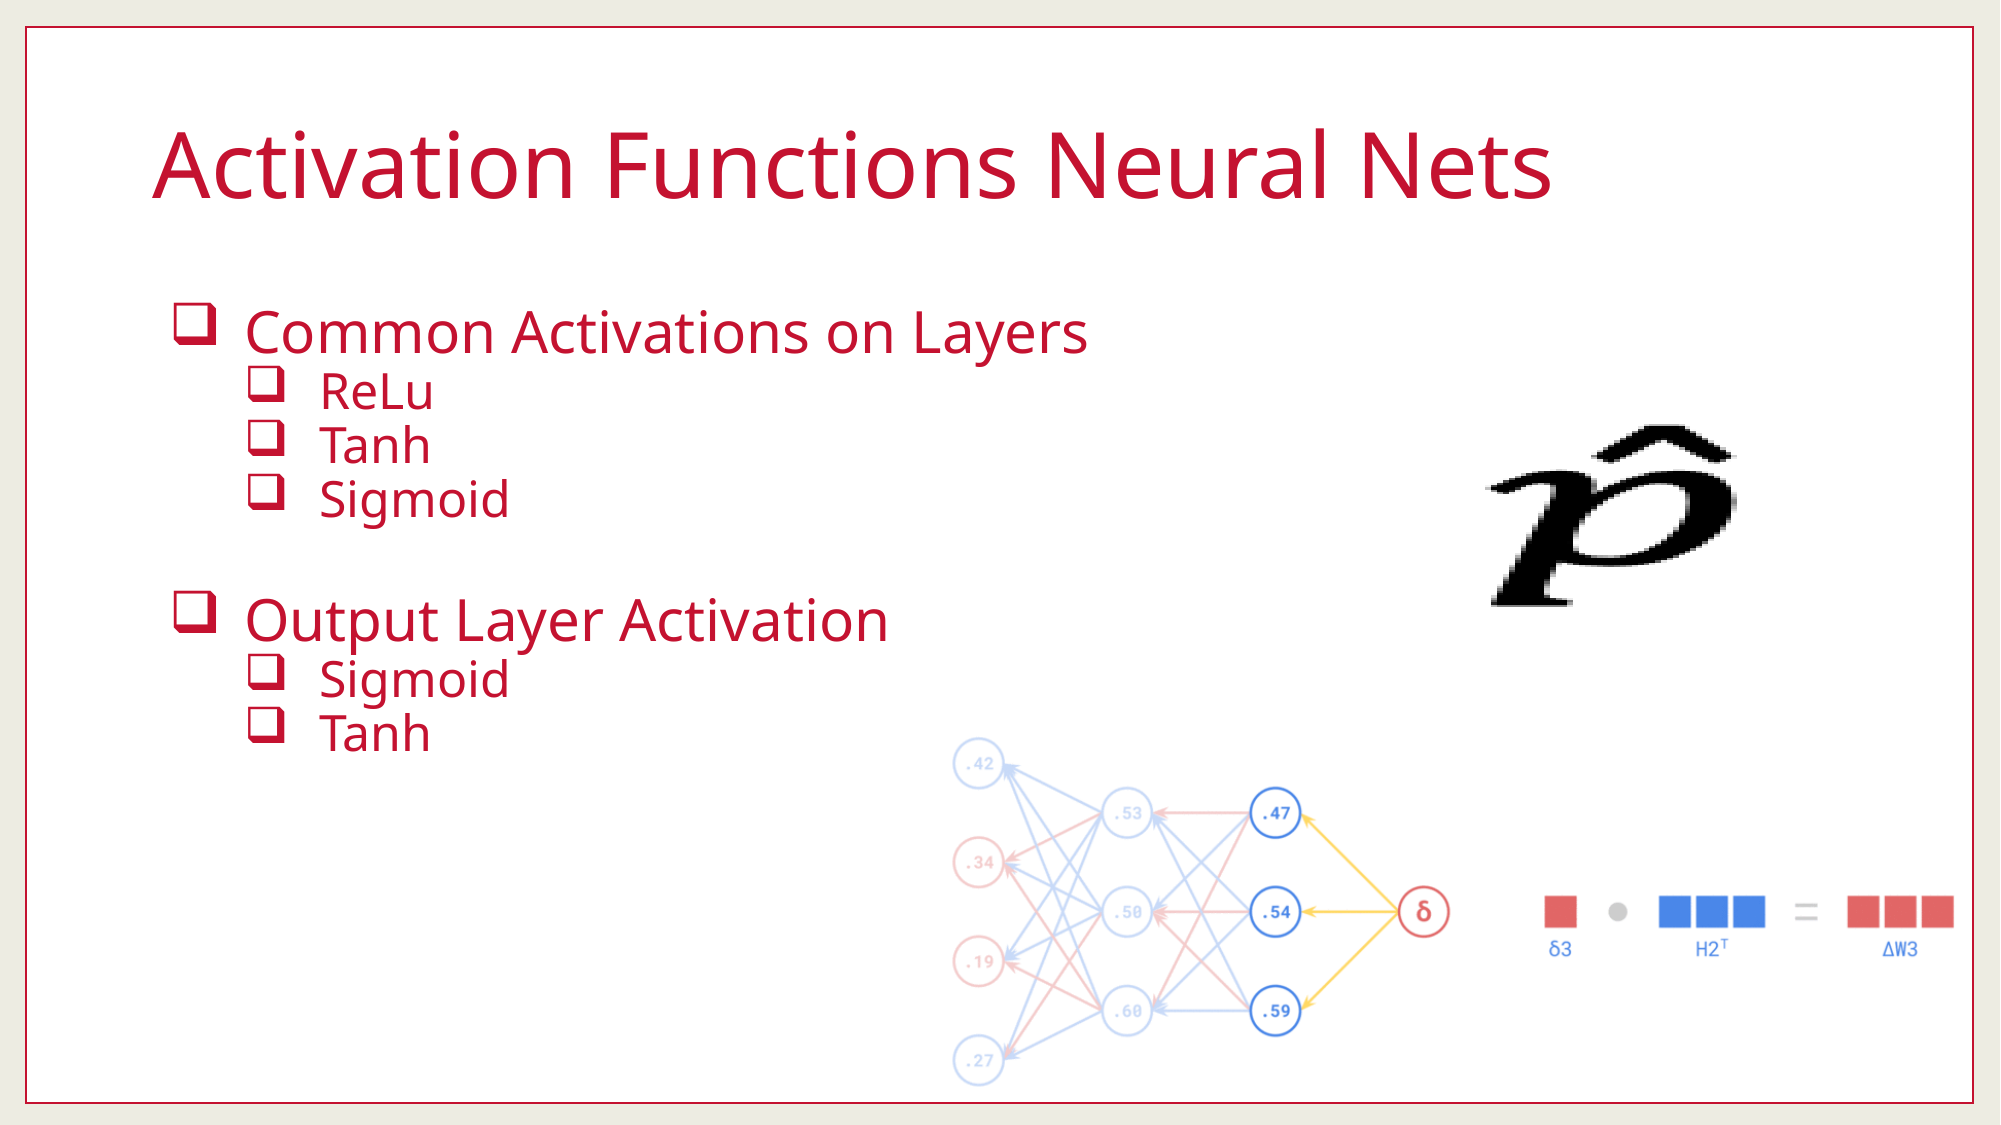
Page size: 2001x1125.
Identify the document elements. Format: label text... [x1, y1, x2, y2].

title Activation Functions Neural Nets [137, 59, 1945, 278]
list Common Activations on Layers ReLu Tanh Sigmoid Output Layer Activation Sigmoid Tanh [154, 296, 1972, 1010]
picture [944, 722, 1972, 1099]
picture [1316, 340, 1972, 671]
